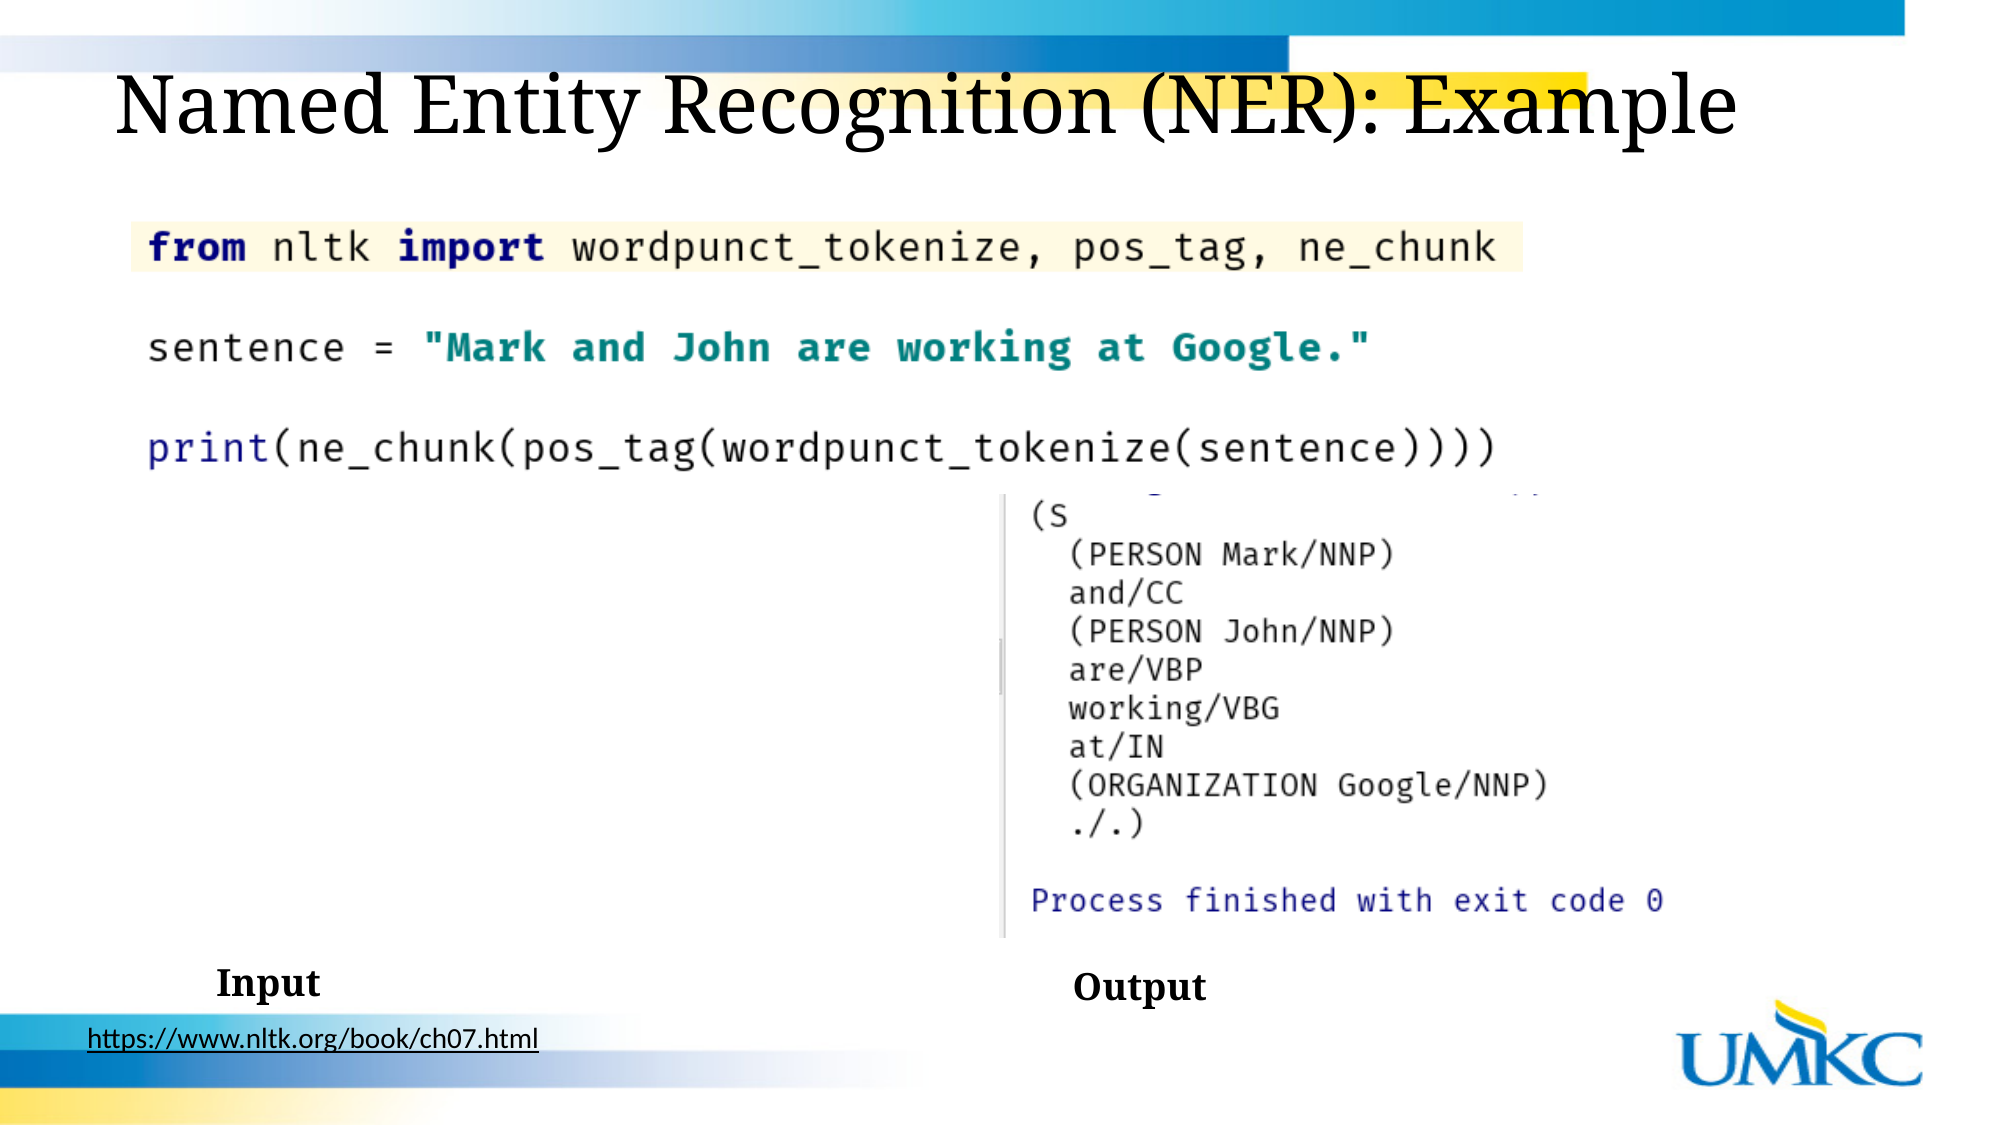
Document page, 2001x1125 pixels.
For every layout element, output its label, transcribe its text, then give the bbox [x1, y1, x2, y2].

text_box Input [201, 951, 337, 1012]
text_box Output [1057, 955, 1222, 1016]
text_box Named Entity Recognition (NER): Example [99, 45, 1900, 233]
picture [0, 0, 2001, 1125]
text_box https://www.nltk.org/book/ch07.html [72, 1012, 561, 1063]
